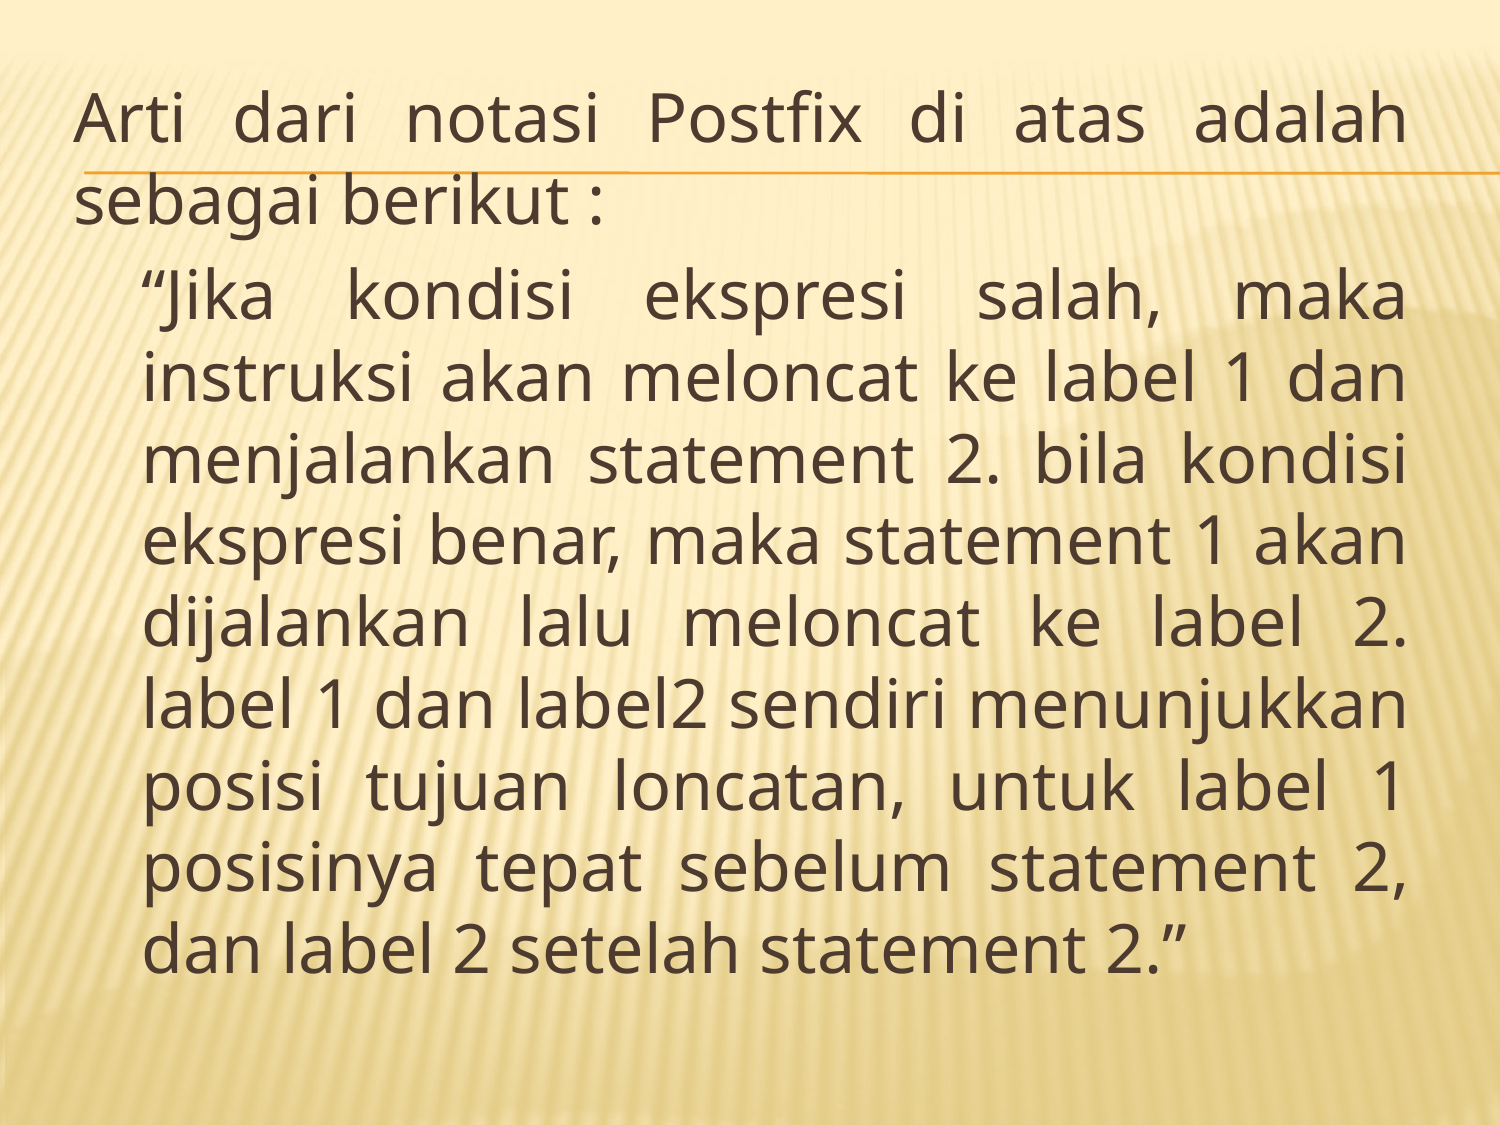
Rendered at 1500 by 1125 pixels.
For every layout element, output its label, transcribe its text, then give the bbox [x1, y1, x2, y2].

list Arti dari notasi Postfix di atas adalah sebagai berikut : “Jika kondisi ekspresi salah, maka instruksi akan meloncat ke label 1 dan menjalankan statement 2. bila kondisi ekspresi benar, maka statement 1 akan dijalankan lalu meloncat ke label 2. label 1 dan label2 sendiri menunjukkan posisi tujuan loncatan, untuk label 1 posisinya tepat sebelum statement 2, dan label 2 setelah statement 2.” [58, 67, 1425, 1079]
